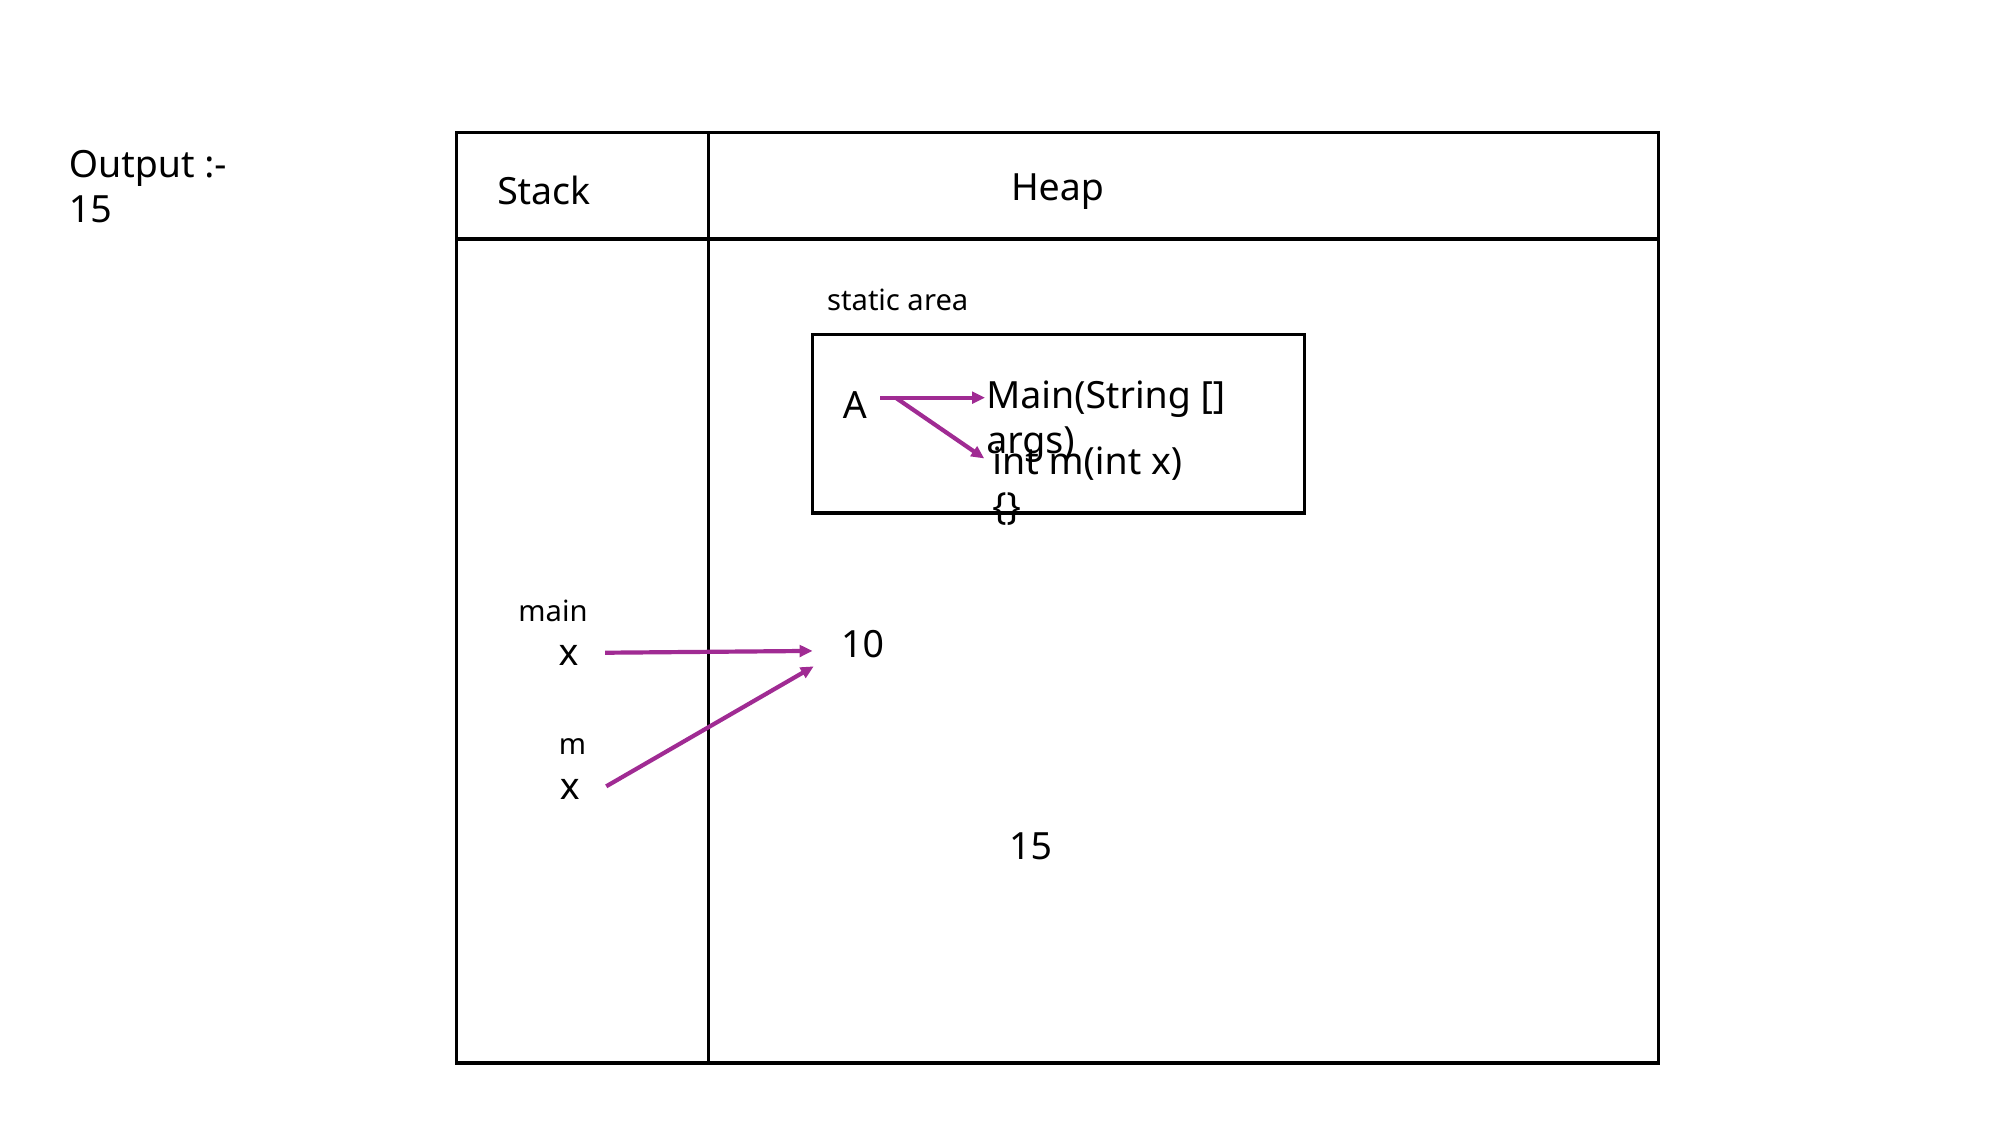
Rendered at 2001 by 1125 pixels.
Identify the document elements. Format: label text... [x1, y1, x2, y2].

text_box 15 [994, 814, 1084, 875]
text_box [455, 241, 1660, 1065]
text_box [895, 397, 985, 459]
text_box x [545, 768, 634, 814]
text_box int m(int x){} [977, 430, 1224, 535]
text_box static area [812, 274, 1040, 324]
text_box 10 [826, 612, 916, 673]
text_box Output :- 15 [54, 132, 353, 283]
text_box [811, 333, 1306, 515]
text_box m [543, 718, 605, 768]
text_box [605, 665, 814, 787]
text_box Main(String [] args) [971, 363, 1305, 468]
text_box main [503, 584, 607, 635]
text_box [604, 650, 813, 654]
text_box Heap [455, 131, 1660, 241]
text_box x [543, 620, 633, 681]
text_box A [828, 373, 881, 434]
text_box Stack [482, 159, 606, 220]
